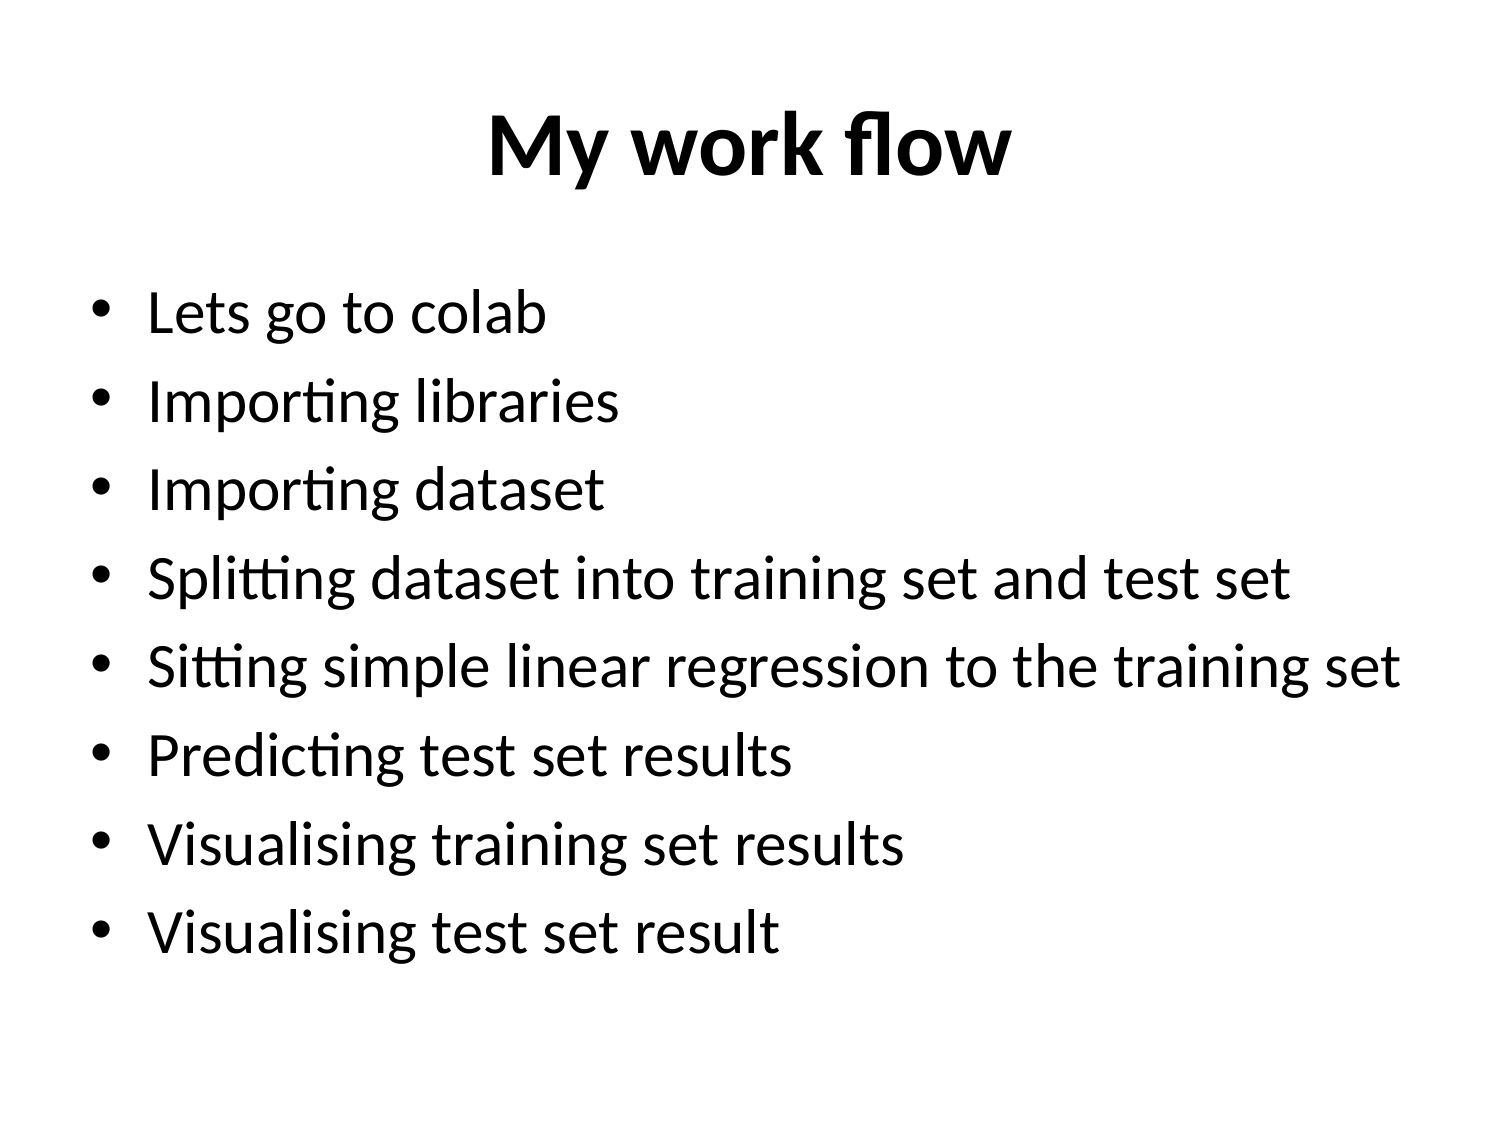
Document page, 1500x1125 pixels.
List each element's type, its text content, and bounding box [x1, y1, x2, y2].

list Lets go to colab Importing libraries Importing dataset Splitting dataset into training set and test set Sitting simple linear regression to the training set Predicting test set results Visualising training set results Visualising test set result [75, 262, 1425, 1005]
title My work flow [75, 45, 1425, 233]
